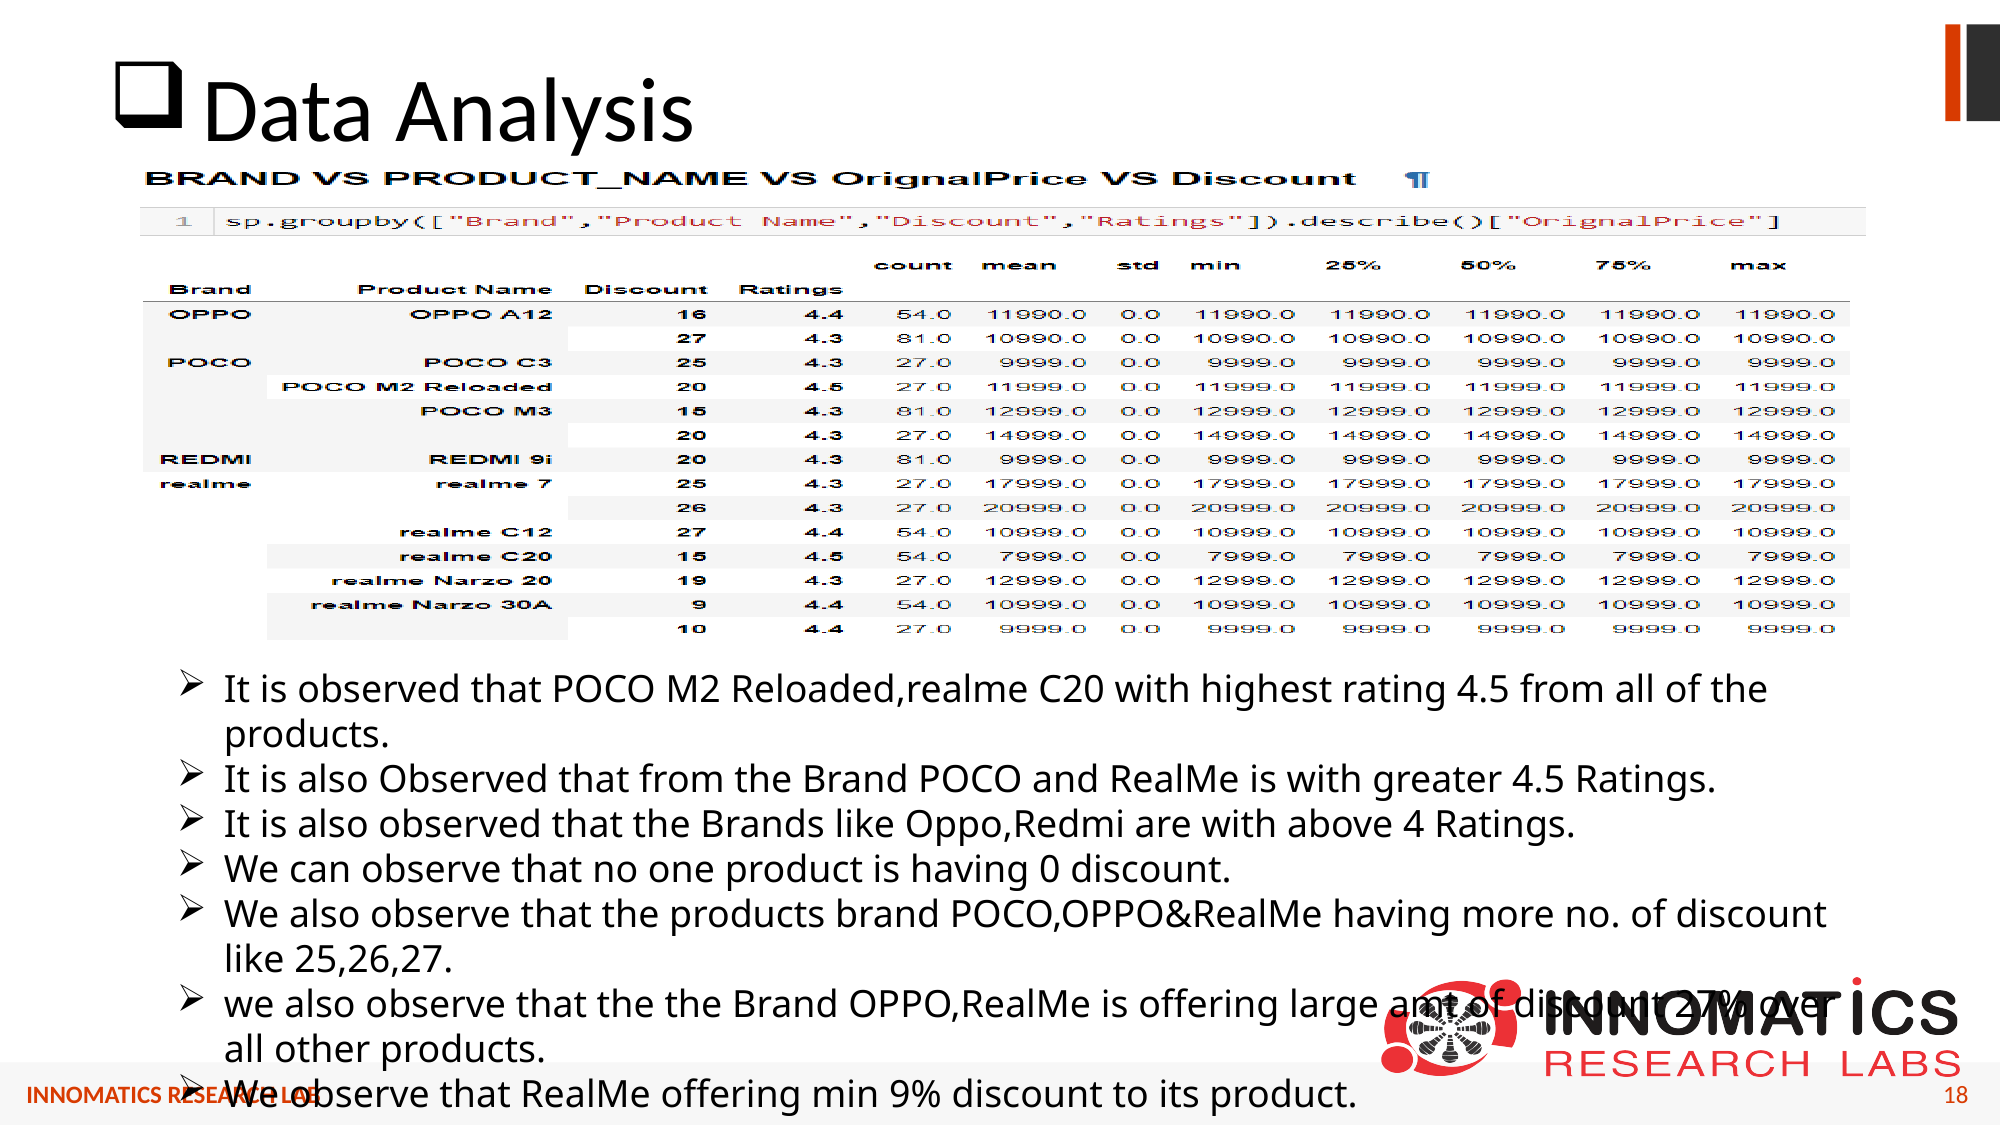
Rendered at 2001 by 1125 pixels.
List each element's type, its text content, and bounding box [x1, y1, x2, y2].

picture [1903, 977, 1960, 1077]
picture [140, 158, 1866, 640]
text_box It is observed that POCO M2 Reloaded,realme C20 with highest rating 4.5 from all of the products. It is also Observed that from the Brand POCO and RealMe is with greater 4.5 Ratings. It is also observed that the Brands like Oppo,Redmi are with above 4 Ratings. We can observe that no one product is having 0 discount. We also observe that the products brand POCO,OPPO&RealMe having more no. of discount like 25,26,27. we also observe that the the Brand OPPO,RealMe is offering large amt of discount 27% over all other products. We observe that RealMe offering min 9% discount to its product. [162, 658, 1903, 1125]
title Data Analysis [93, 55, 1828, 270]
